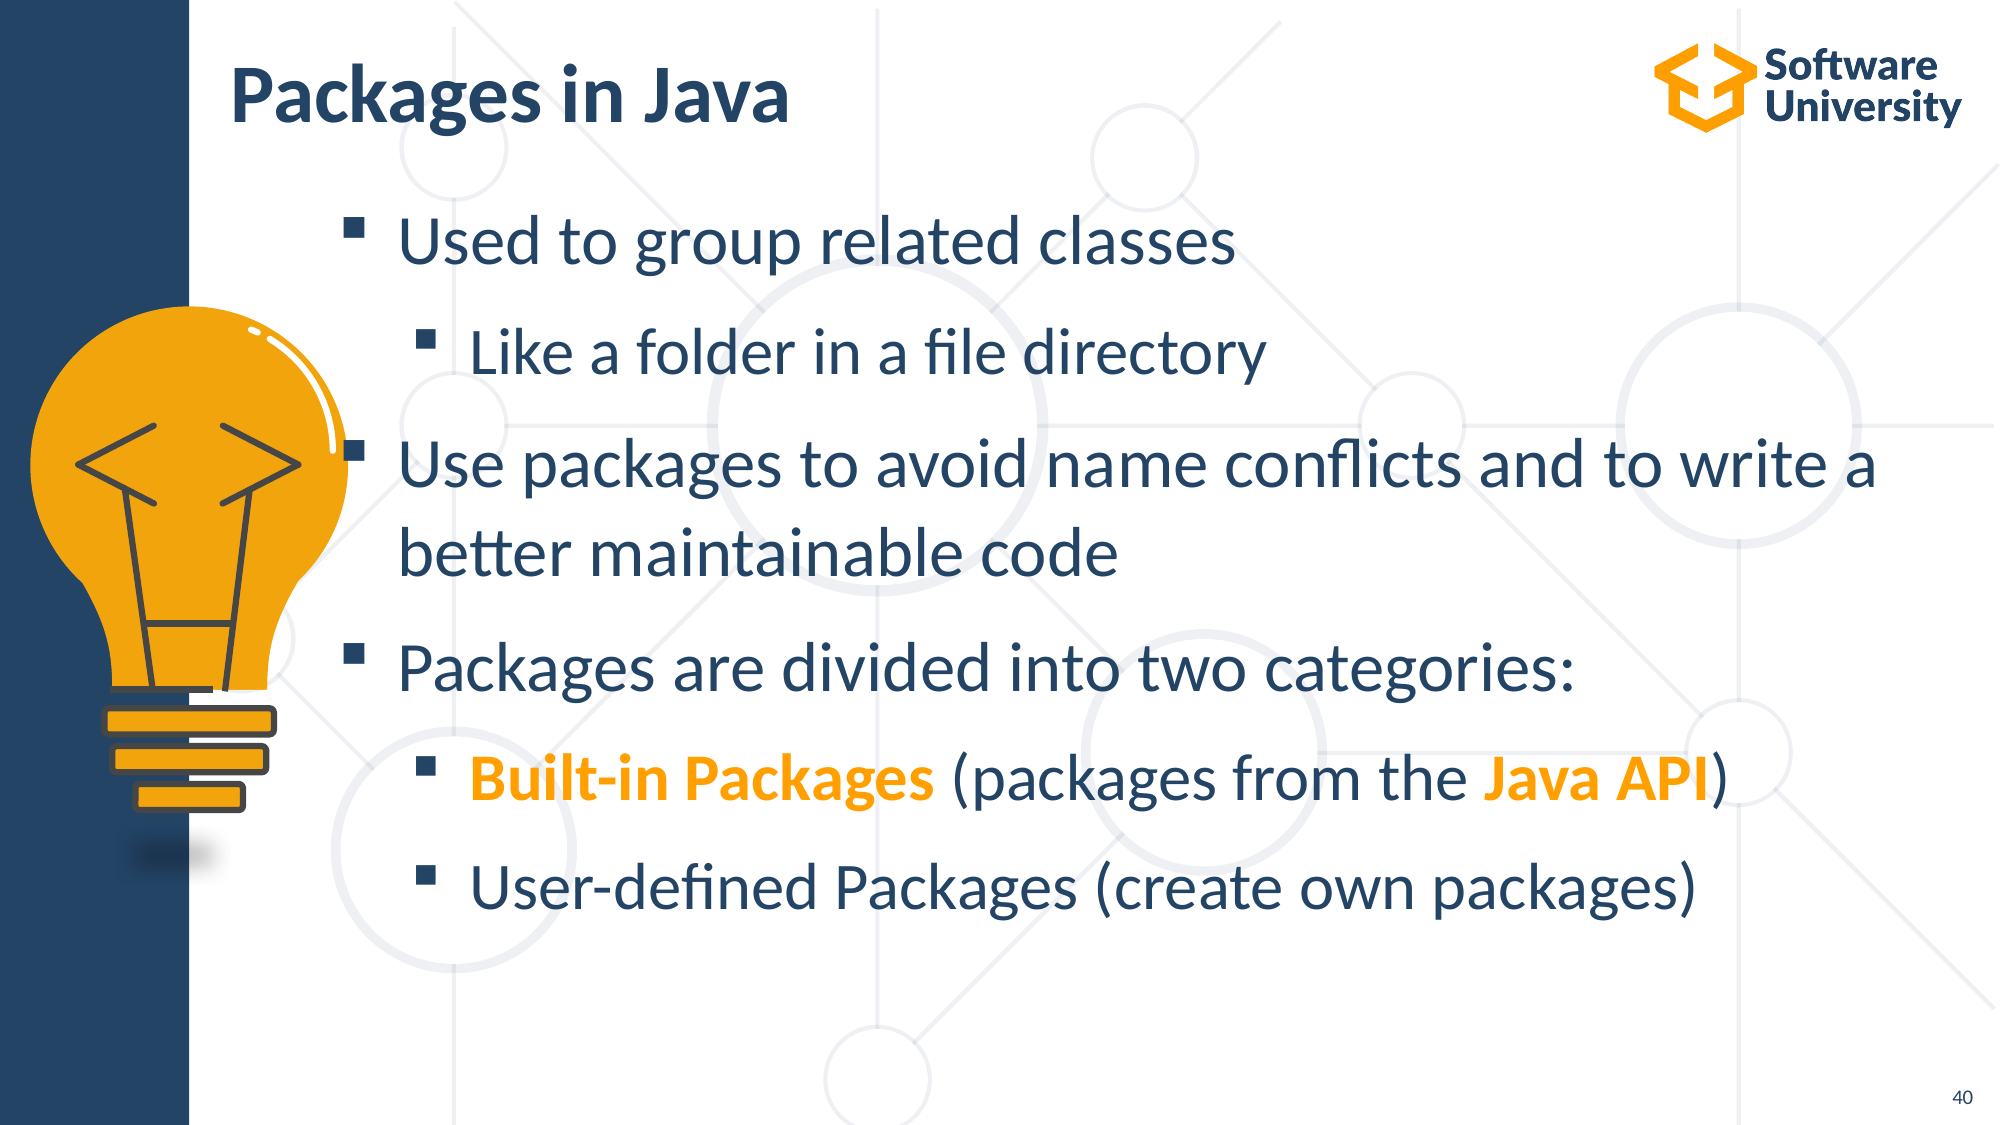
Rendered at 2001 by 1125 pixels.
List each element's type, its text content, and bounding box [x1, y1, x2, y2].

text_box 40 [1927, 1067, 1989, 1117]
picture [1641, 31, 1973, 145]
title Packages in Java [212, 16, 1628, 162]
list Used to group related classes Like a folder in a file directory Use packages to avoid name conflicts and to write a better maintainable code Packages are divided into two categories: Built-in Packages (packages from the Java API) User-defined Packages (create own packages) [320, 183, 1982, 1094]
